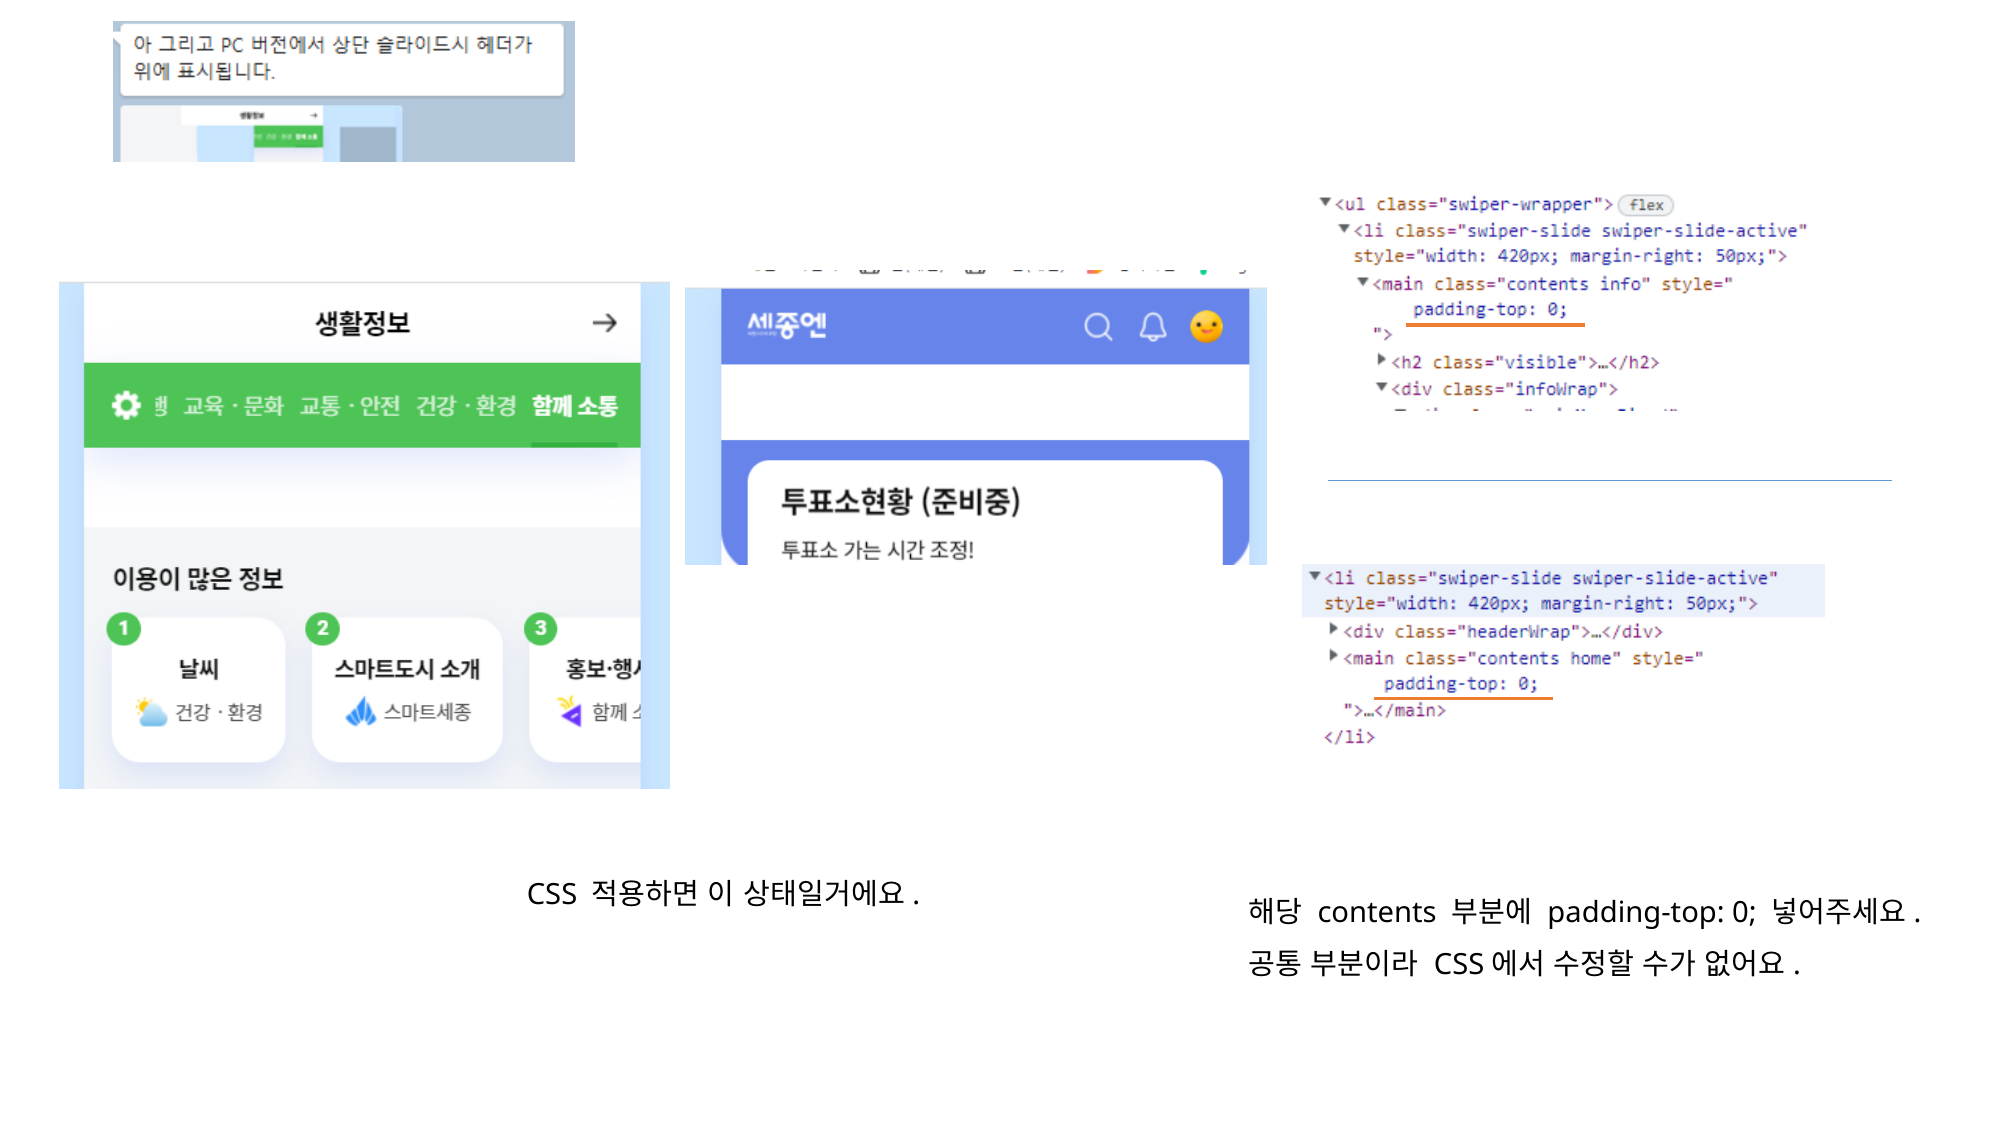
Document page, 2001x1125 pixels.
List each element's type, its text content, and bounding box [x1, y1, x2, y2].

picture [1302, 564, 1825, 748]
picture [684, 270, 1267, 565]
picture [113, 21, 575, 162]
text_box 해당 contents 부분에 padding-top: 0; 넣어주세요. 공통 부분이라 CSS에서 수정할 수가 없어요. [1233, 868, 1936, 988]
picture [59, 278, 671, 789]
text_box CSS 적용하면 이 상태일거에요. [512, 868, 935, 918]
picture [1314, 190, 1856, 411]
